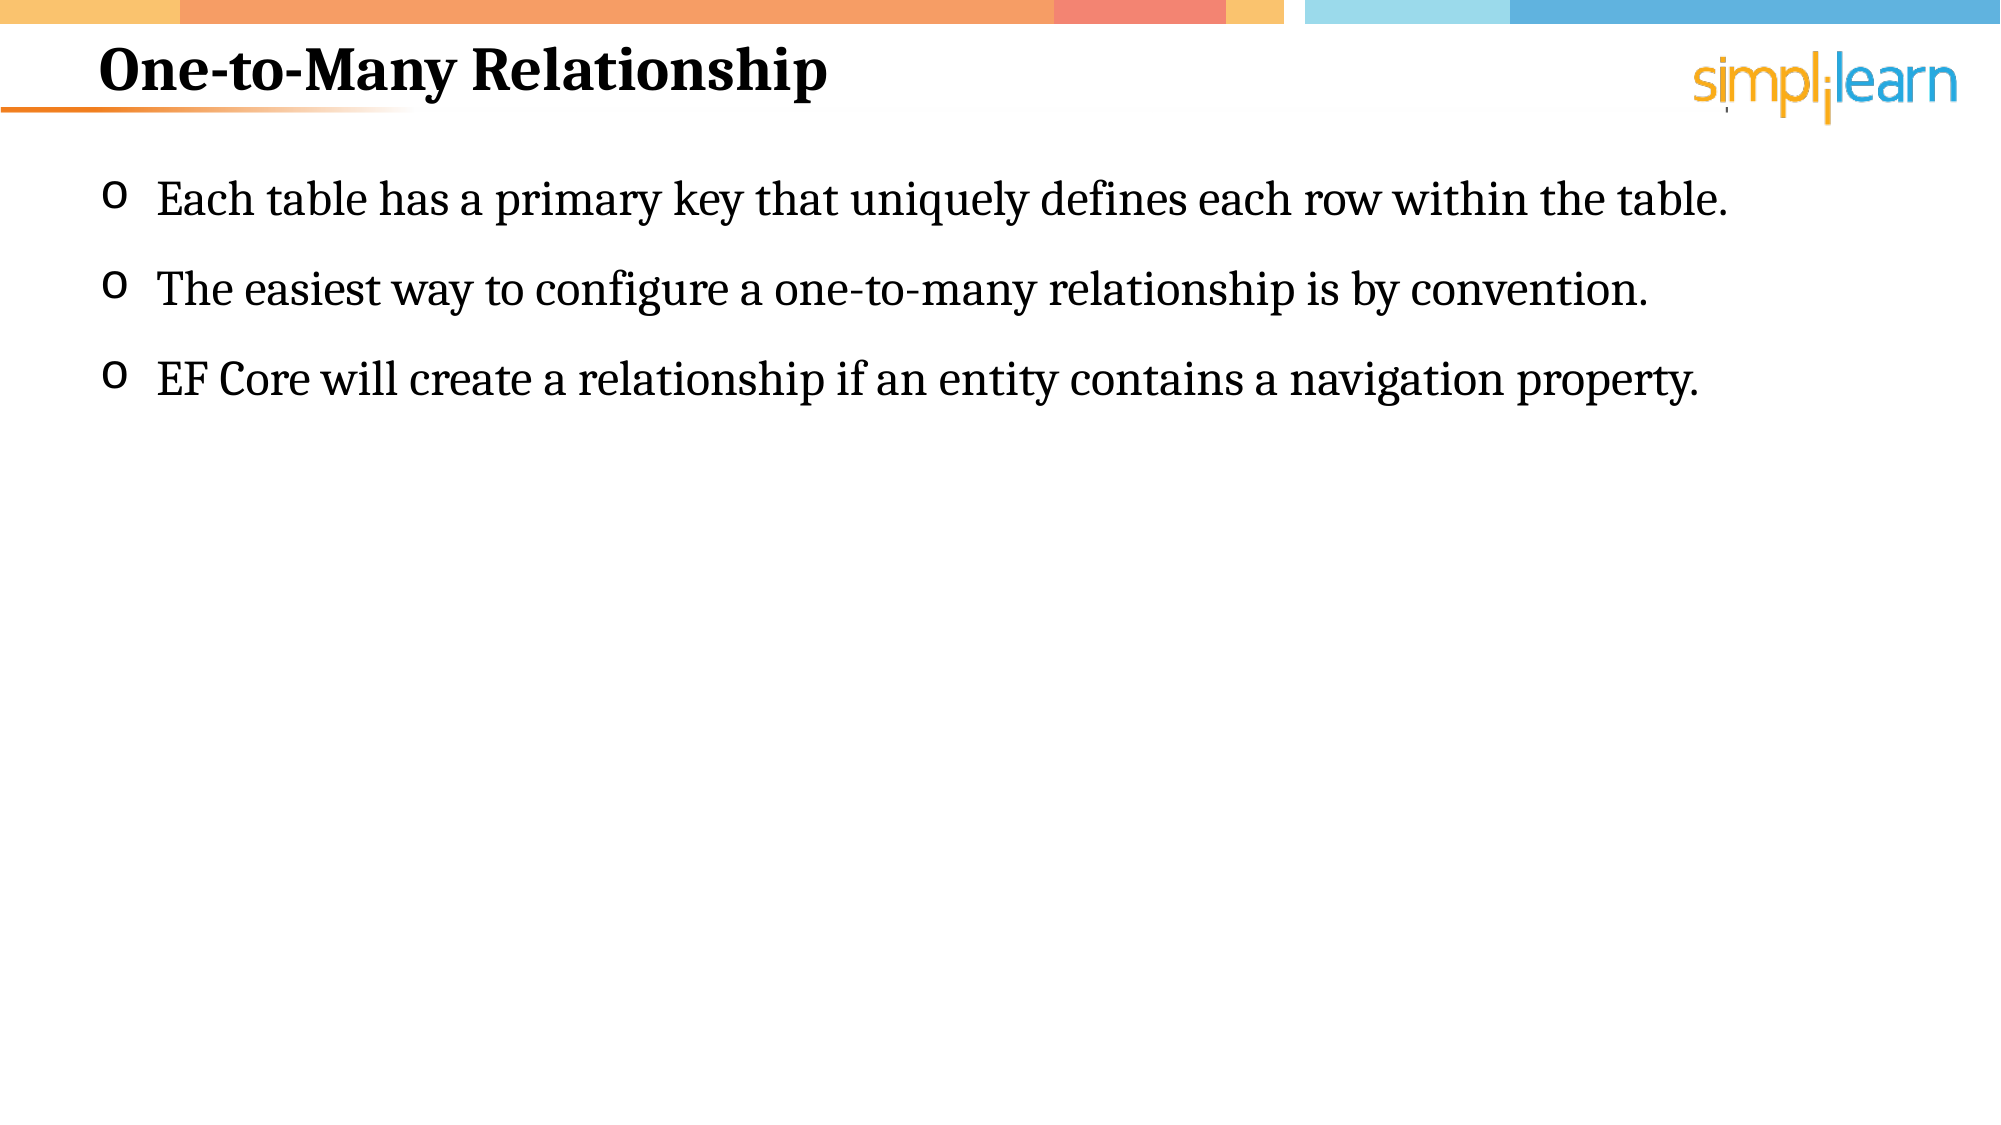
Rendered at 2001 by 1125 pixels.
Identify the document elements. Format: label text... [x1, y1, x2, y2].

list Each table has a primary key that uniquely defines each row within the table. The easiest way to configure a one-to-many relationship is by convention. EF Core will create a relationship if an entity contains a navigation property. [99, 135, 1900, 397]
title One-to-Many Relationship [99, 27, 1900, 104]
picture [0, 47, 1959, 130]
